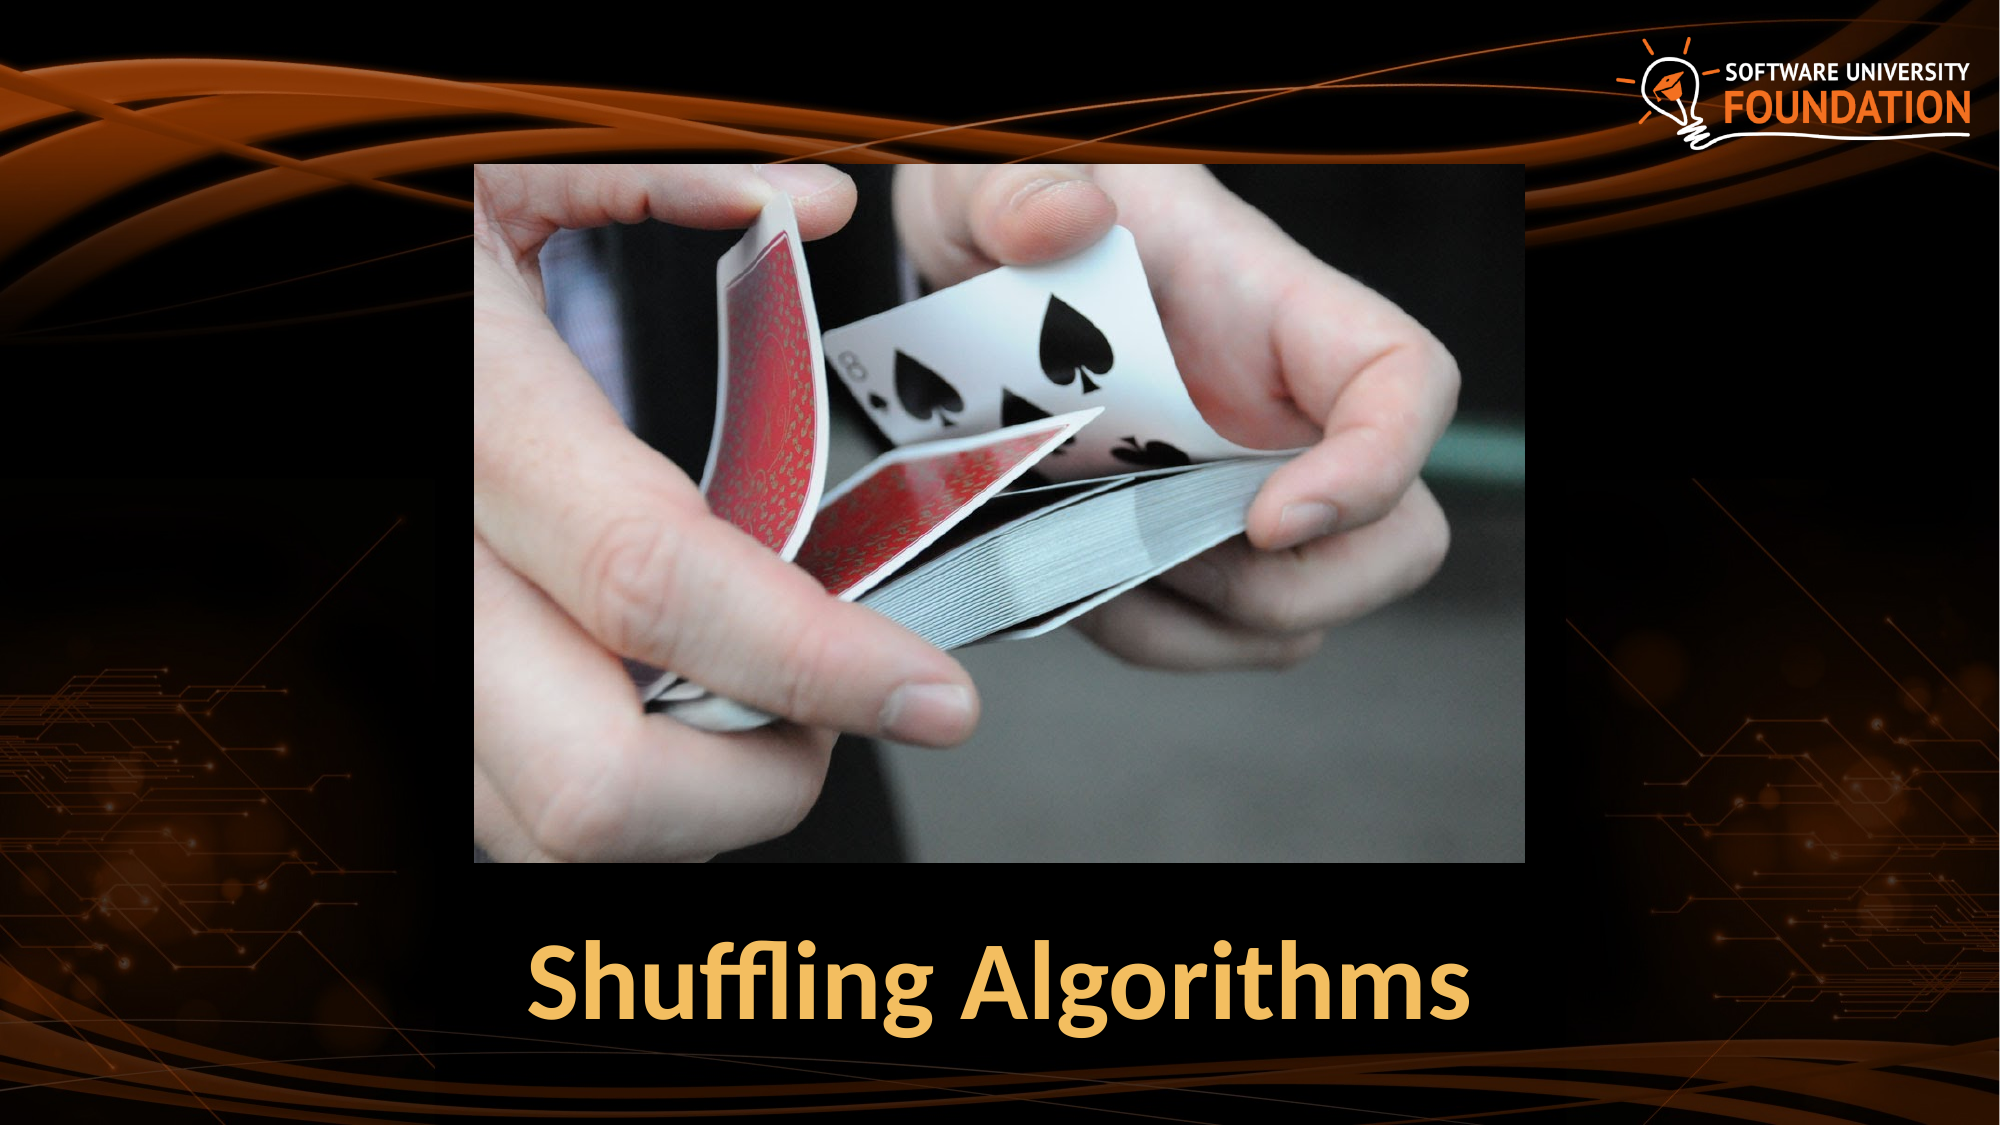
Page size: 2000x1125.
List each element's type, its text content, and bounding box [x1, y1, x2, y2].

picture [0, 0, 2000, 1125]
title Shuffling Algorithms [149, 915, 1850, 1050]
